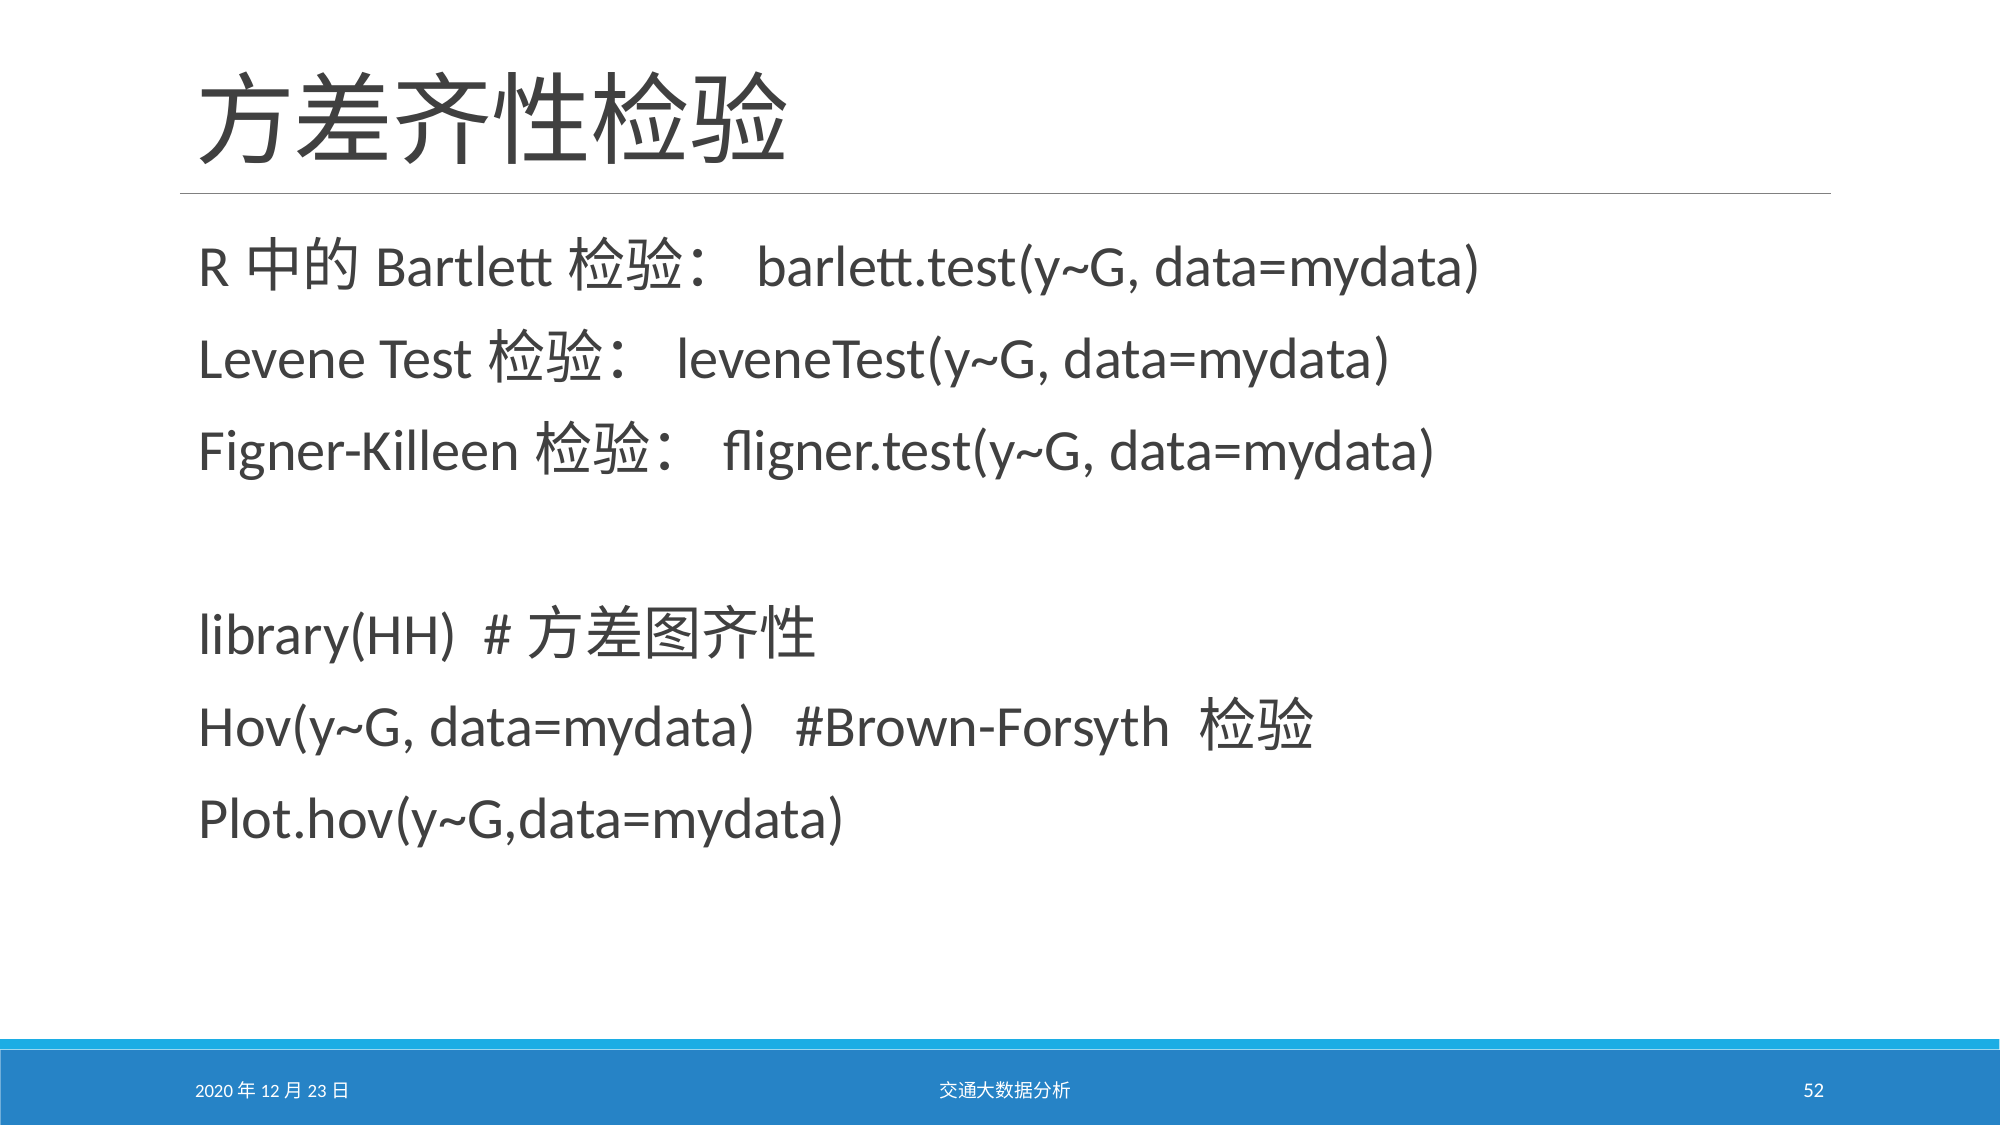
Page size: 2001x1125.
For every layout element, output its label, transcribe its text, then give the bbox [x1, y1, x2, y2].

list R中的Bartlett检验：barlett.test(y~G, data=mydata) Levene Test检验：leveneTest(y~G, data=mydata) Figner-Killeen检验：fligner.test(y~G, data=mydata) library(HH) #方差图齐性 Hov(y~G, data=mydata) #Brown-Forsyth 检验 Plot.hov(y~G,data=mydata) [179, 228, 1859, 1016]
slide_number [179, 1059, 586, 1120]
footer 交通大数据分析 [609, 1059, 1401, 1120]
slide_number 52 [1624, 1059, 1840, 1120]
title 方差齐性检验 [179, 20, 1830, 185]
